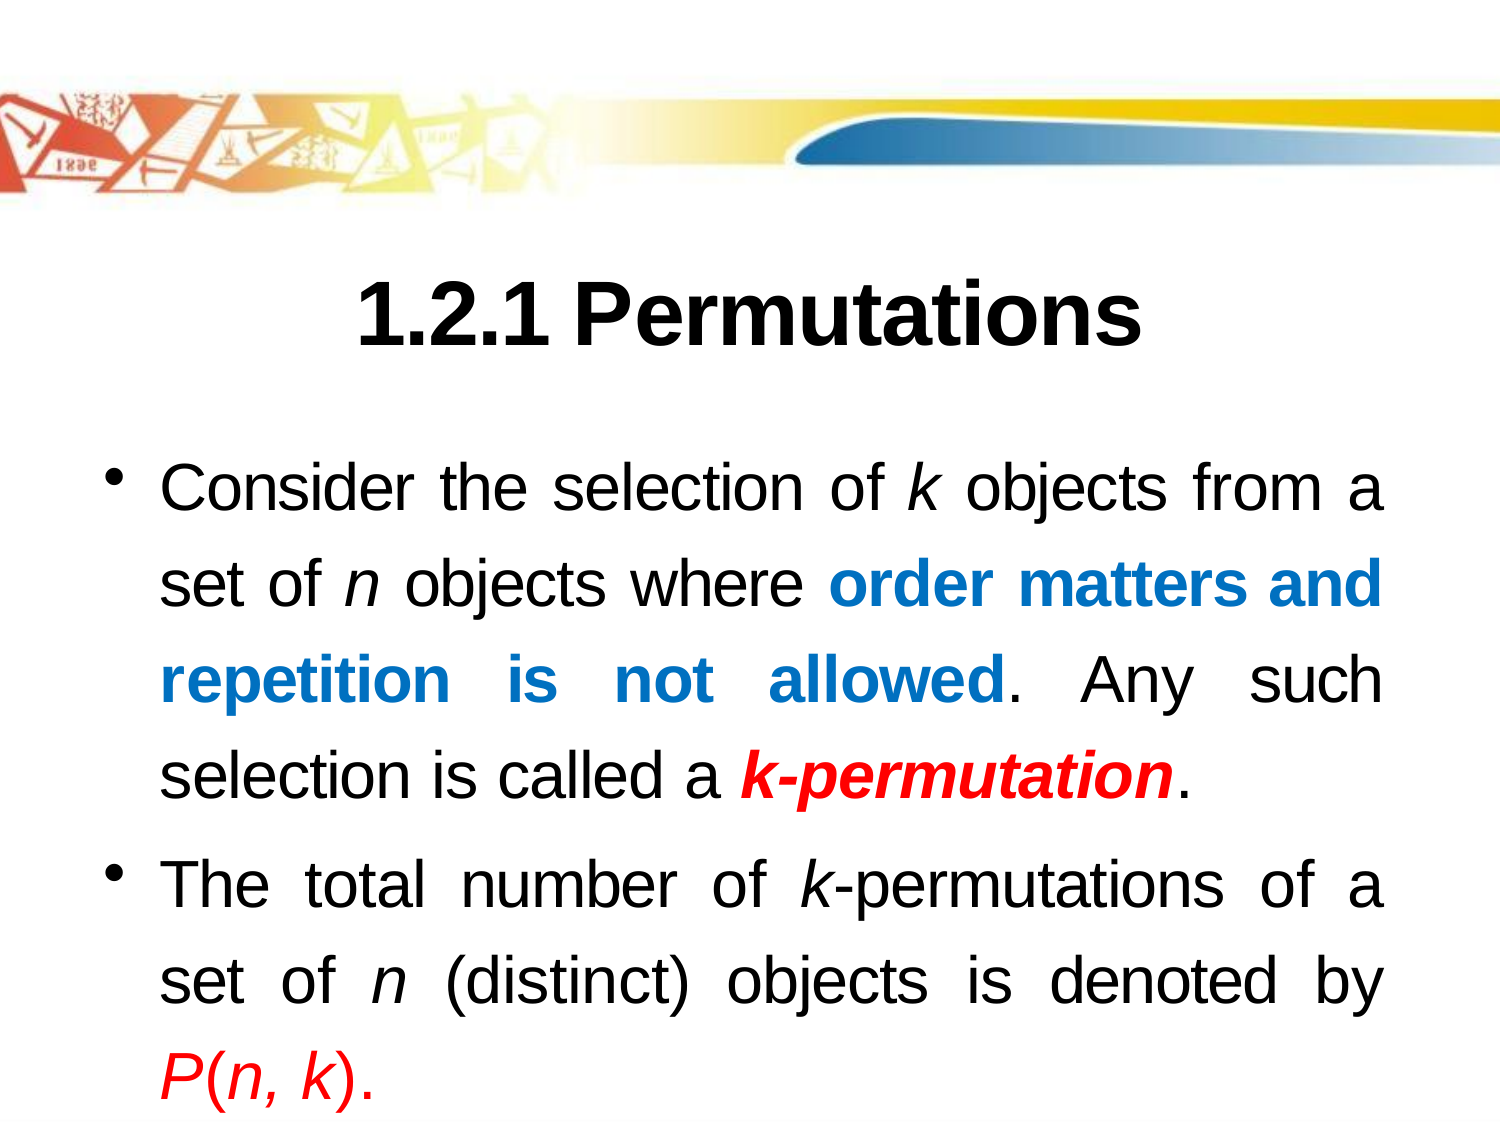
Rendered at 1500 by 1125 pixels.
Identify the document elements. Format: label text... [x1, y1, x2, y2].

picture [0, 0, 1500, 1125]
title 1.2.1 Permutations [51, 219, 1449, 398]
list Consider the selection of k objects from a set of n objects where order matters and repetition is not allowed. Any such selection is called a k-permutation. The total number of k-permutations of a set of n (distinct) objects is denoted by P(n, k). [88, 420, 1400, 988]
